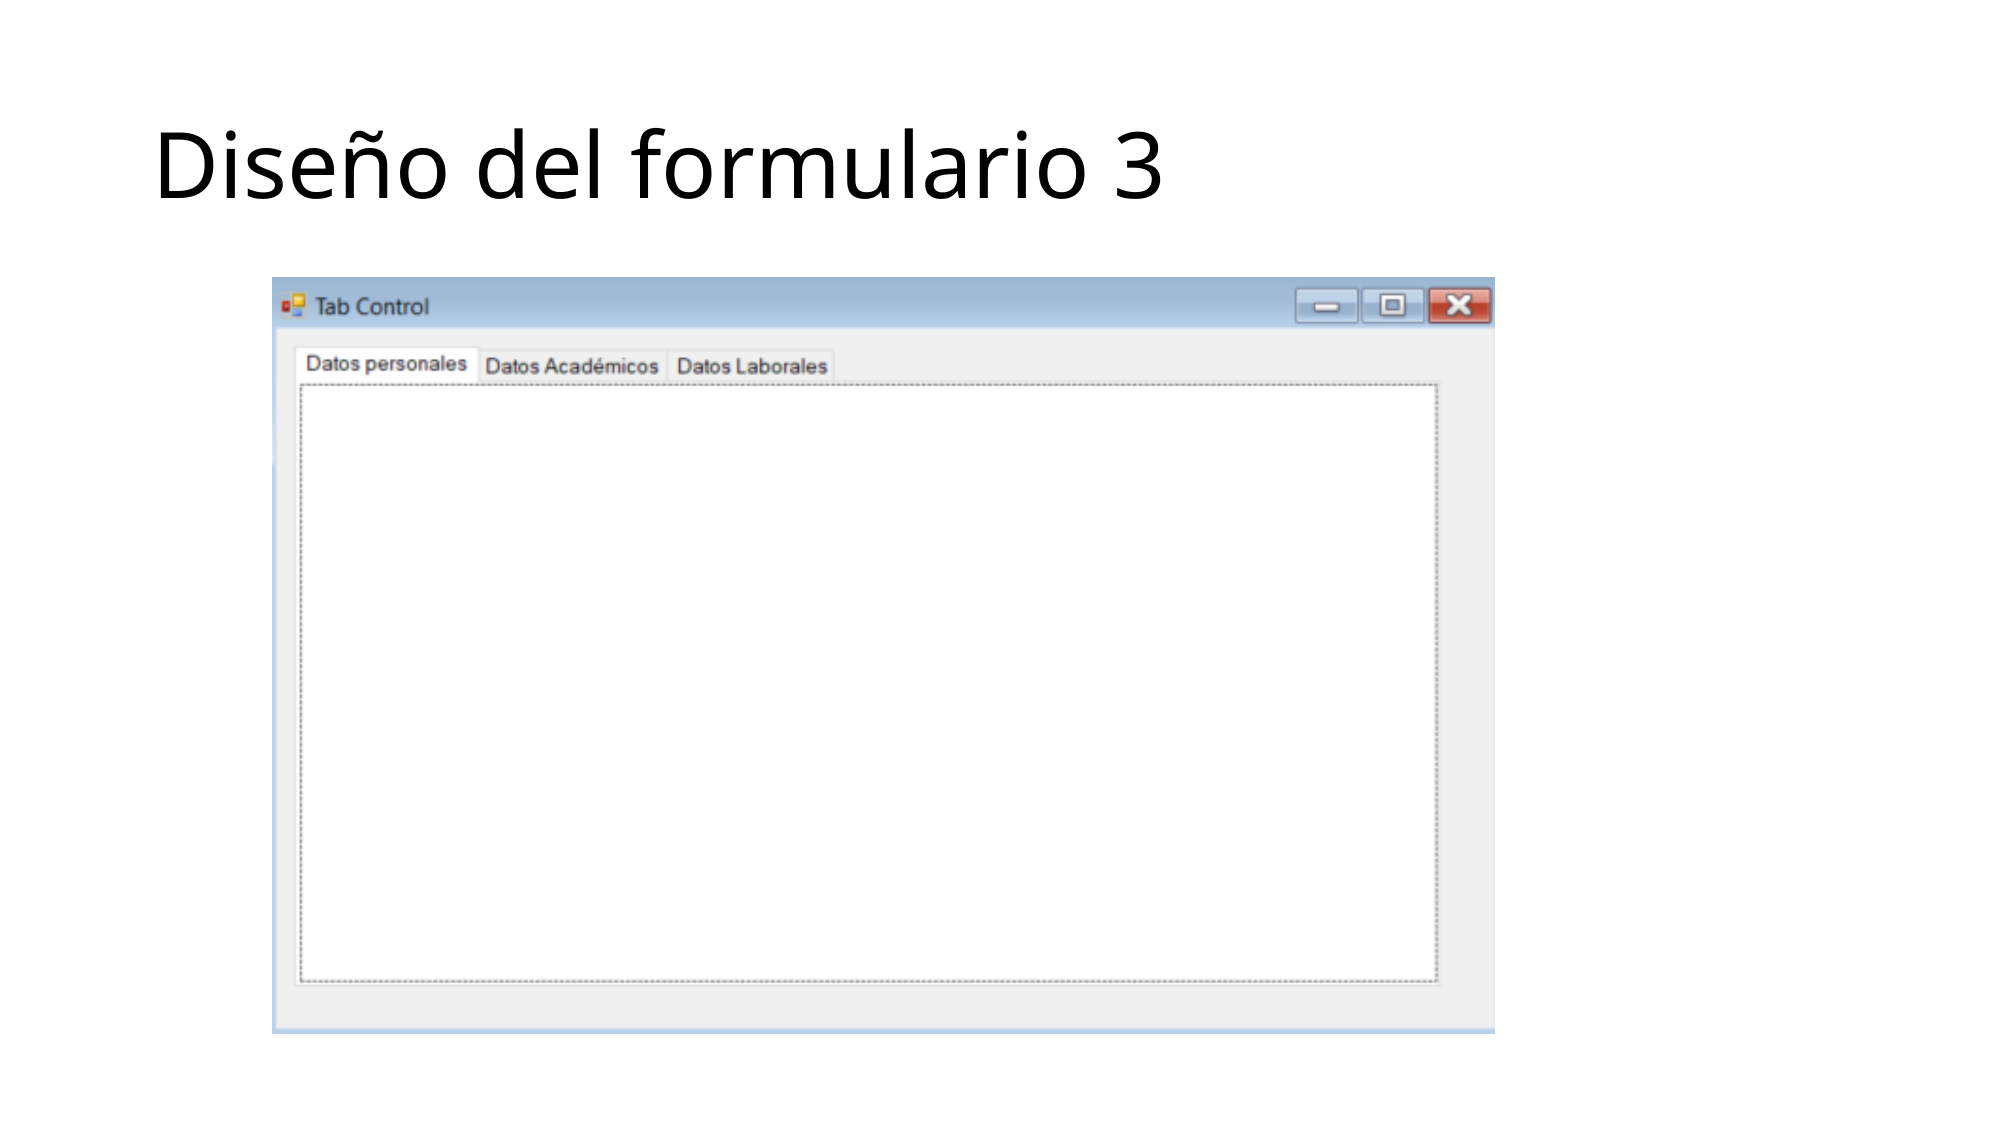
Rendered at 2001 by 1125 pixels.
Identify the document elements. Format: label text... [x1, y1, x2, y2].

title Diseño del formulario 3 [137, 59, 1863, 278]
picture [272, 277, 1495, 1034]
